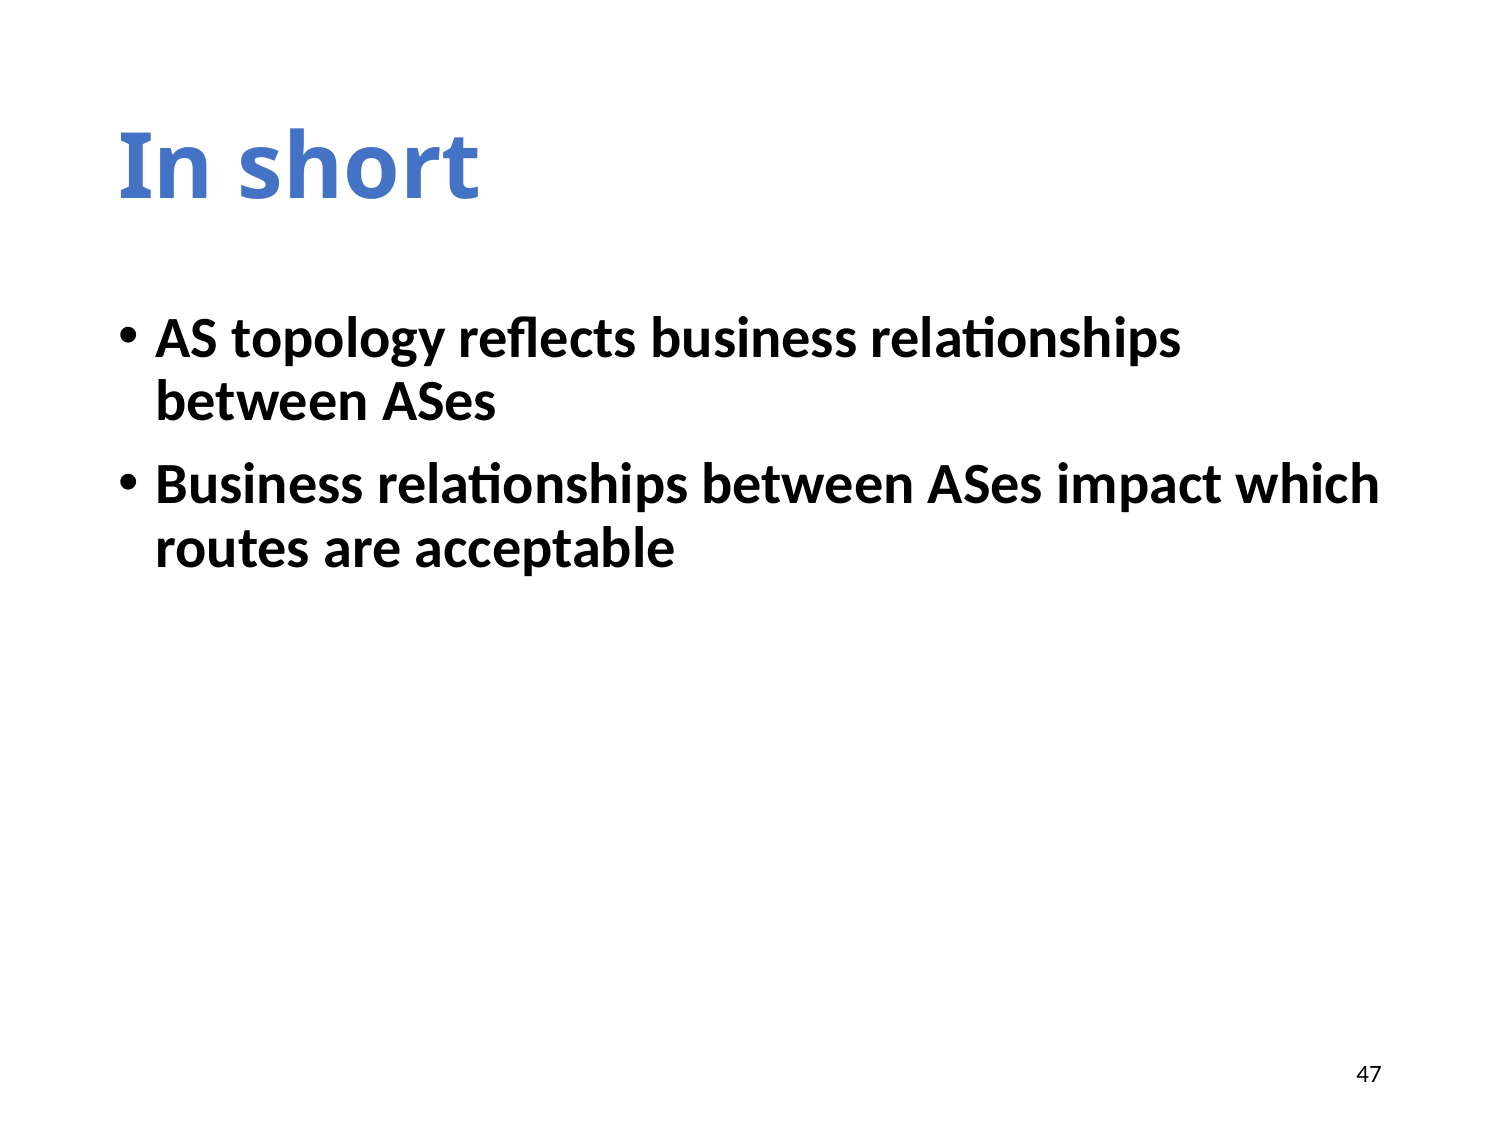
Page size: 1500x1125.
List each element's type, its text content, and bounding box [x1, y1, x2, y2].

list AS topology reflects business relationships between ASes Business relationships between ASes impact which routes are acceptable [103, 299, 1397, 1014]
slide_number 47 [1059, 1042, 1397, 1103]
title In short [103, 59, 1397, 278]
